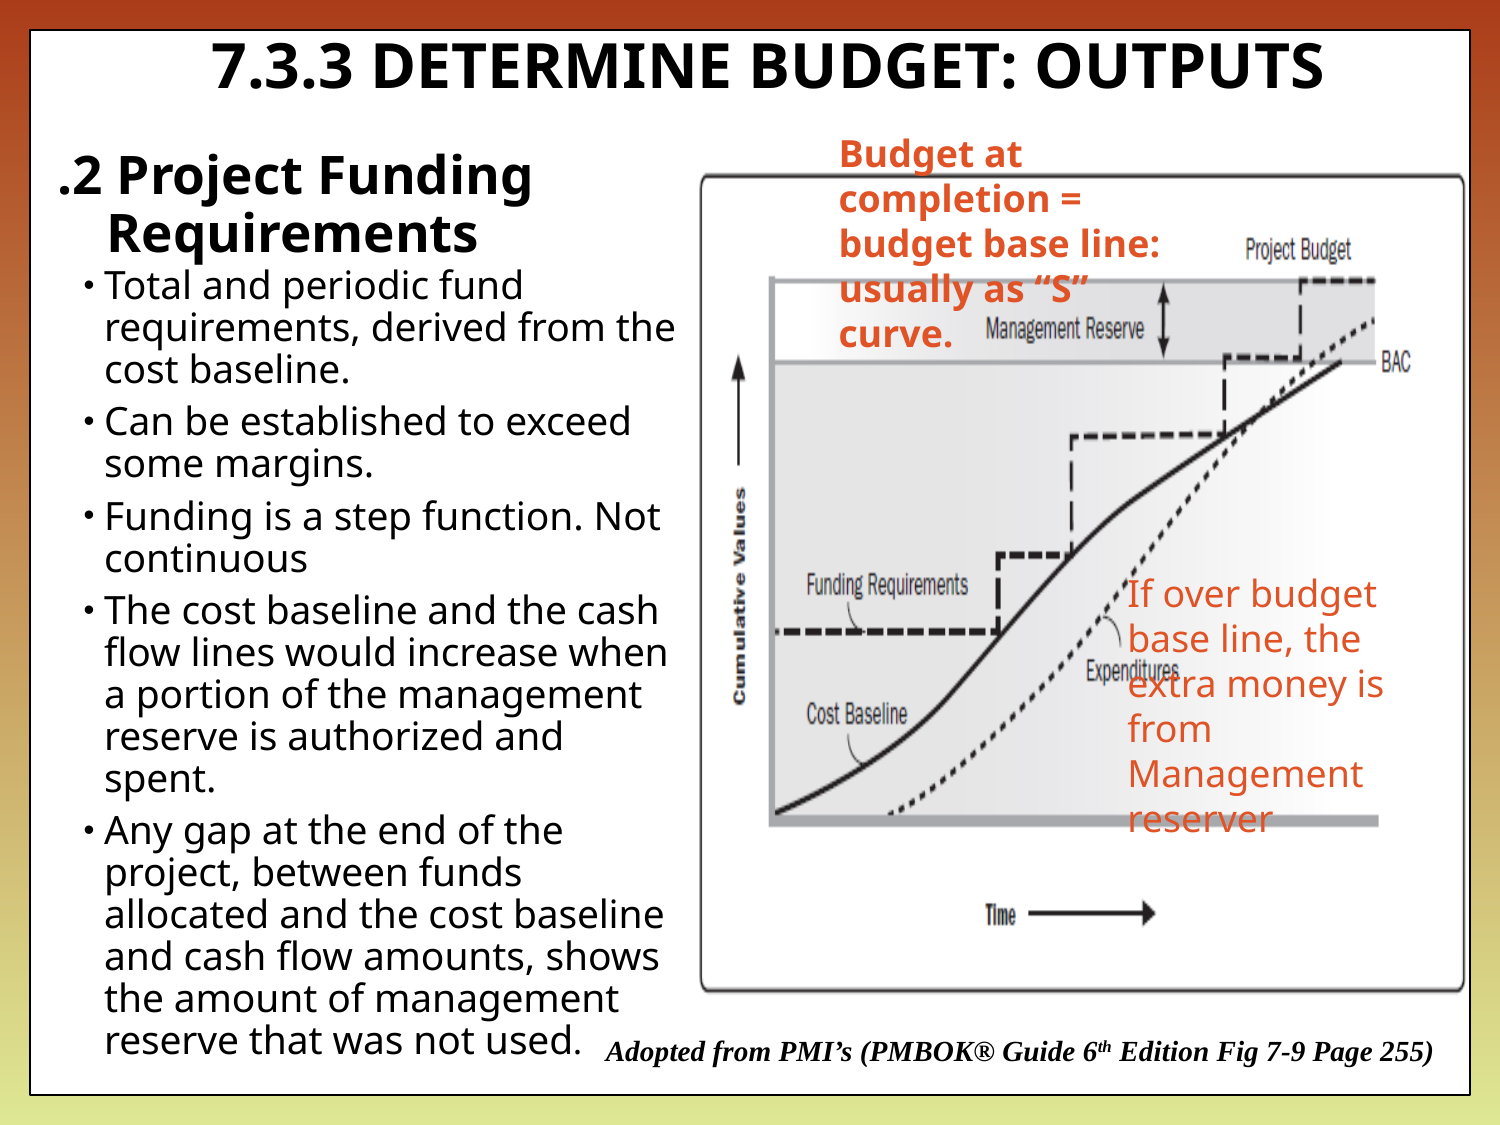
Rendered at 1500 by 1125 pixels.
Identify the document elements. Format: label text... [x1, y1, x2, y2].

text_box Budget at completion = budget base line: usually as “S” curve. [823, 122, 1224, 160]
text_box Adopted from PMI’s (PMBOK® Guide 6th Edition Fig 7-9 Page 255) [590, 1024, 1457, 1075]
picture [692, 162, 1467, 1001]
title 7.3.3 DETERMINE BUDGET: OUTPUTS [24, 0, 1500, 138]
list .2 Project Funding Requirements Total and periodic fund requirements, derived from the cost baseline. Can be established to exceed some margins. Funding is a step function. Not continuous The cost baseline and the cash flow lines would increase when a portion of the management reserve is authorized and spent. Any gap at the end of the project, between funds allocated and the cost baseline and cash flow amounts, shows the amount of management reserve that was not used. [37, 141, 700, 1075]
